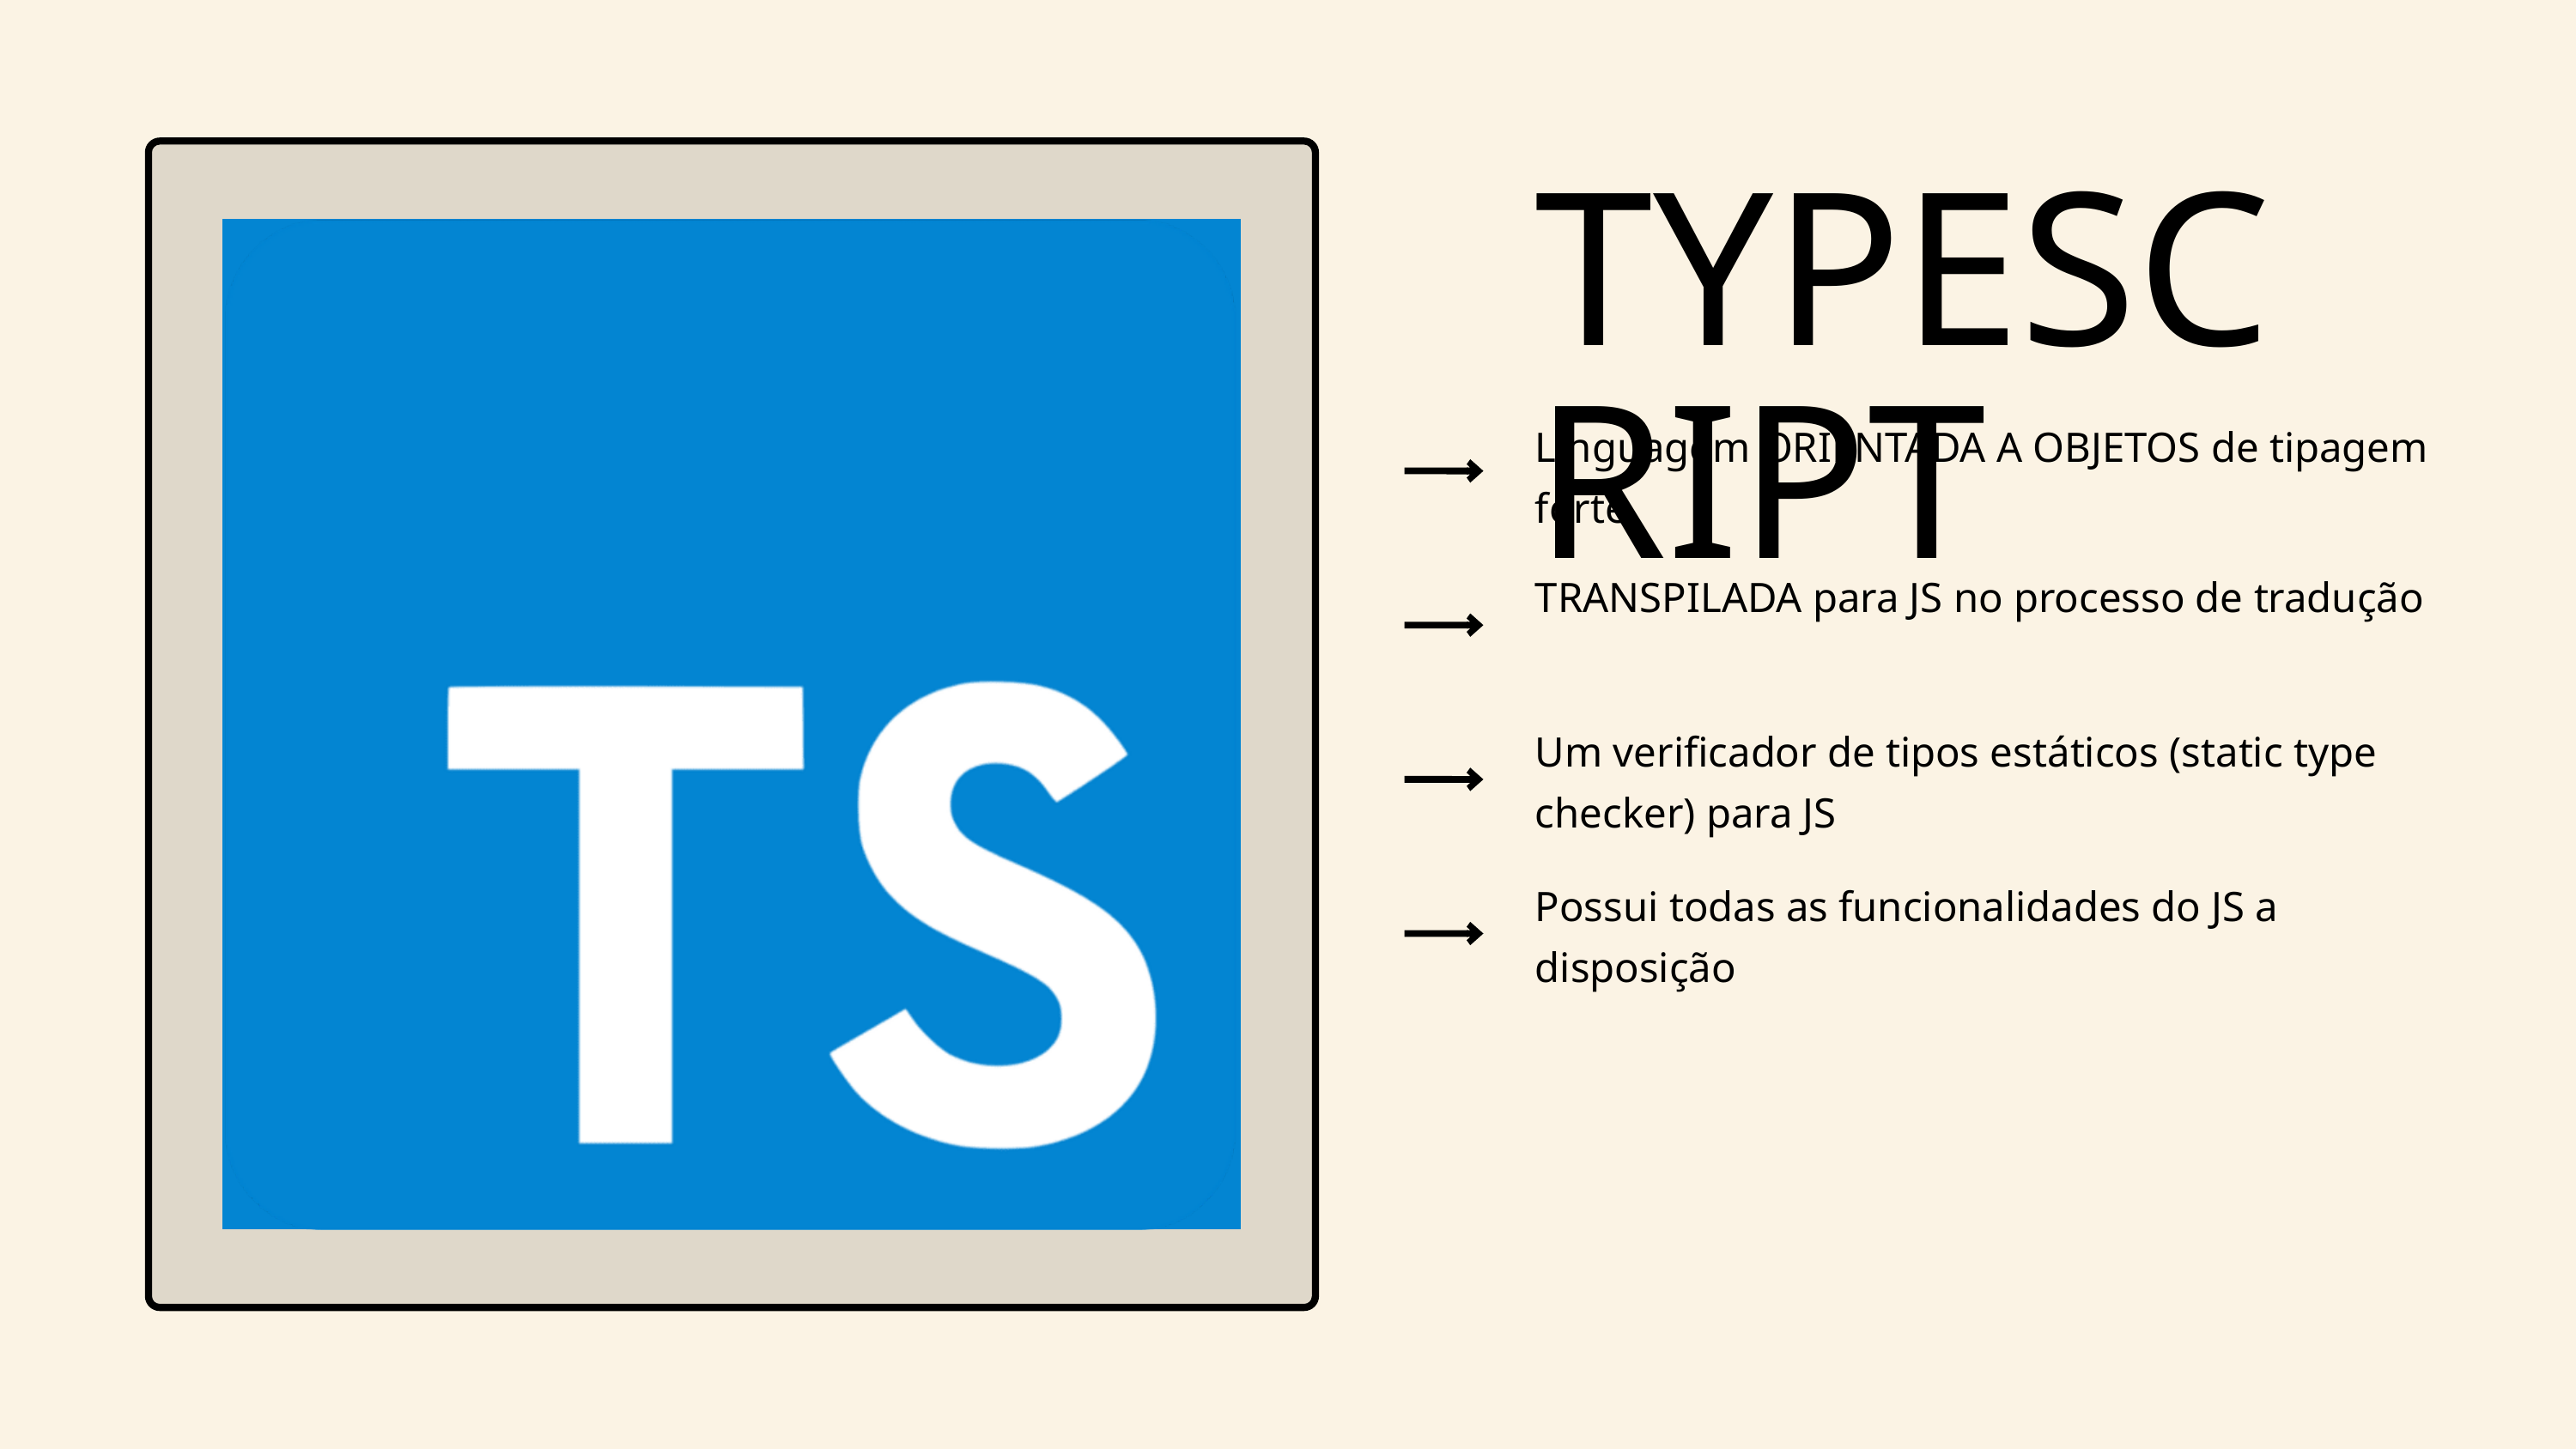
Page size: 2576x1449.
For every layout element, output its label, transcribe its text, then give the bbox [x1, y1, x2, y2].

text_box TYPESCRIPT [1534, 175, 2383, 409]
text_box TRANSPILADA para JS no processo de tradução [1534, 560, 2432, 621]
text_box [1404, 773, 1484, 786]
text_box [144, 136, 1320, 1312]
text_box Possui todas as funcionalidades do JS a disposição [1534, 868, 2432, 991]
text_box Um verificador de tipos estáticos (static type checker) para JS [1534, 714, 2432, 837]
text_box Linguagem ORIENTADA A OBJETOS de tipagem forte [1534, 409, 2432, 531]
picture [222, 219, 1242, 1230]
text_box TYPESCRIPT [1534, 531, 2383, 560]
